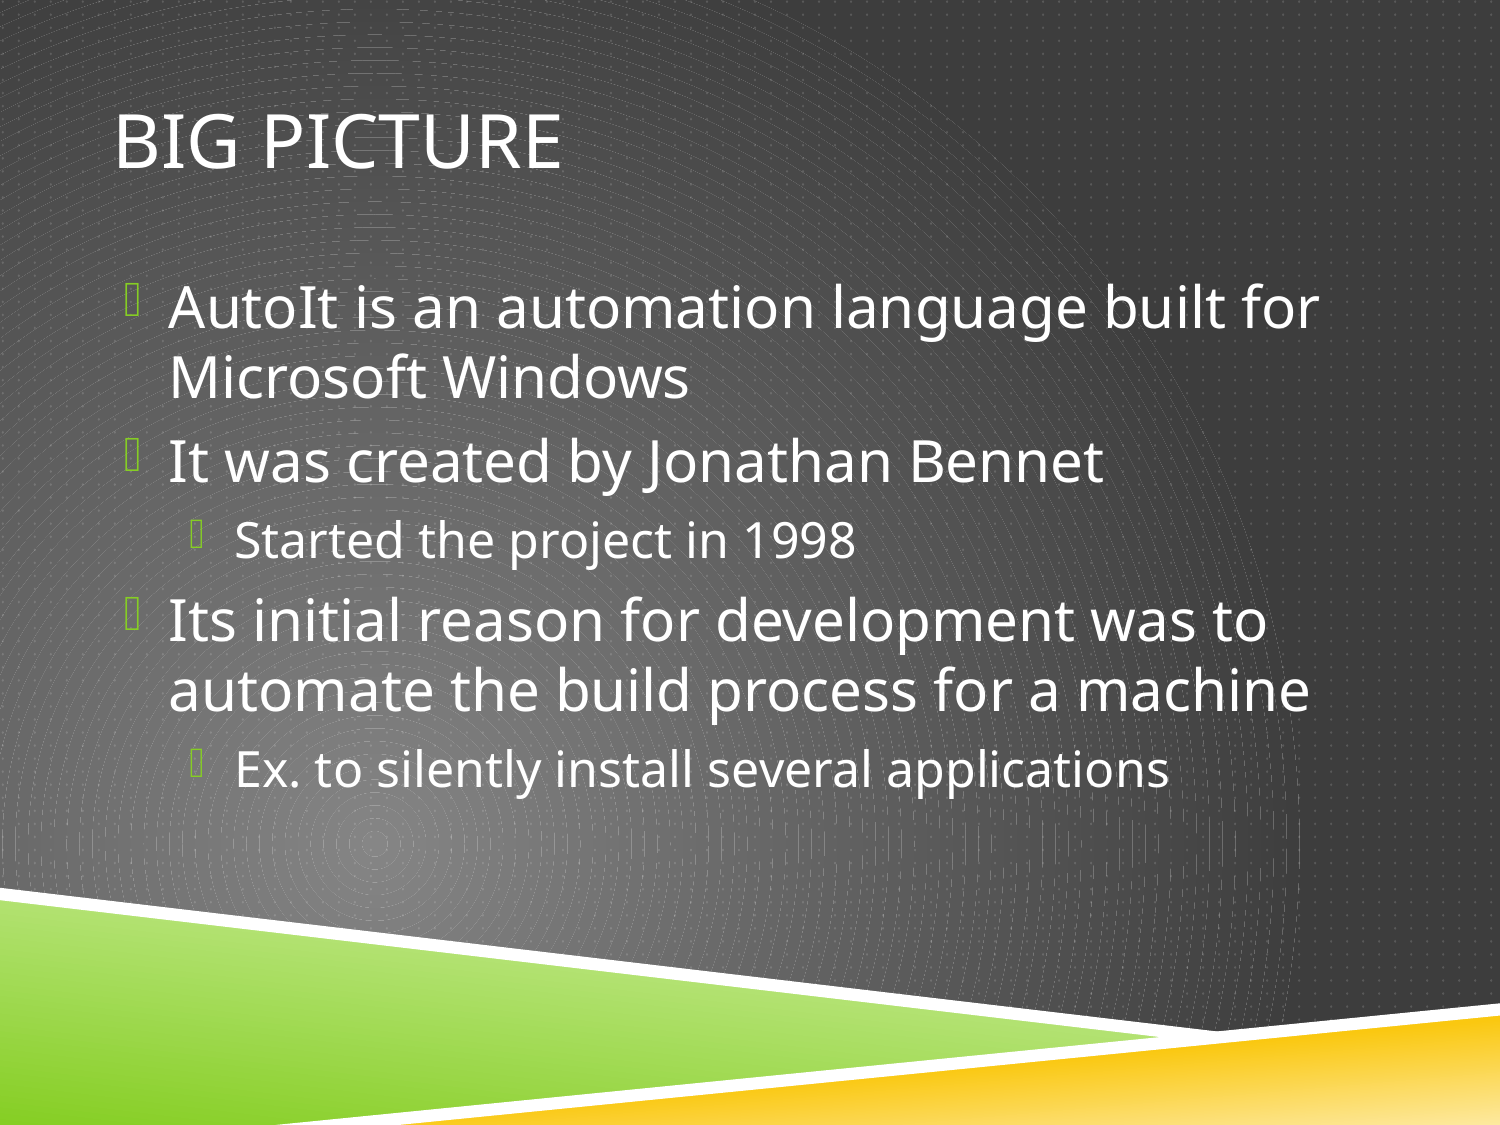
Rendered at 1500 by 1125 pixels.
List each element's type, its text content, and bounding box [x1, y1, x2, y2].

list AutoIt is an automation language built for Microsoft Windows It was created by Jonathan Bennet Started the project in 1998 Its initial reason for development was to automate the build process for a machine Ex. to silently install several applications [112, 262, 1388, 875]
title Big Picture [112, 45, 1388, 233]
